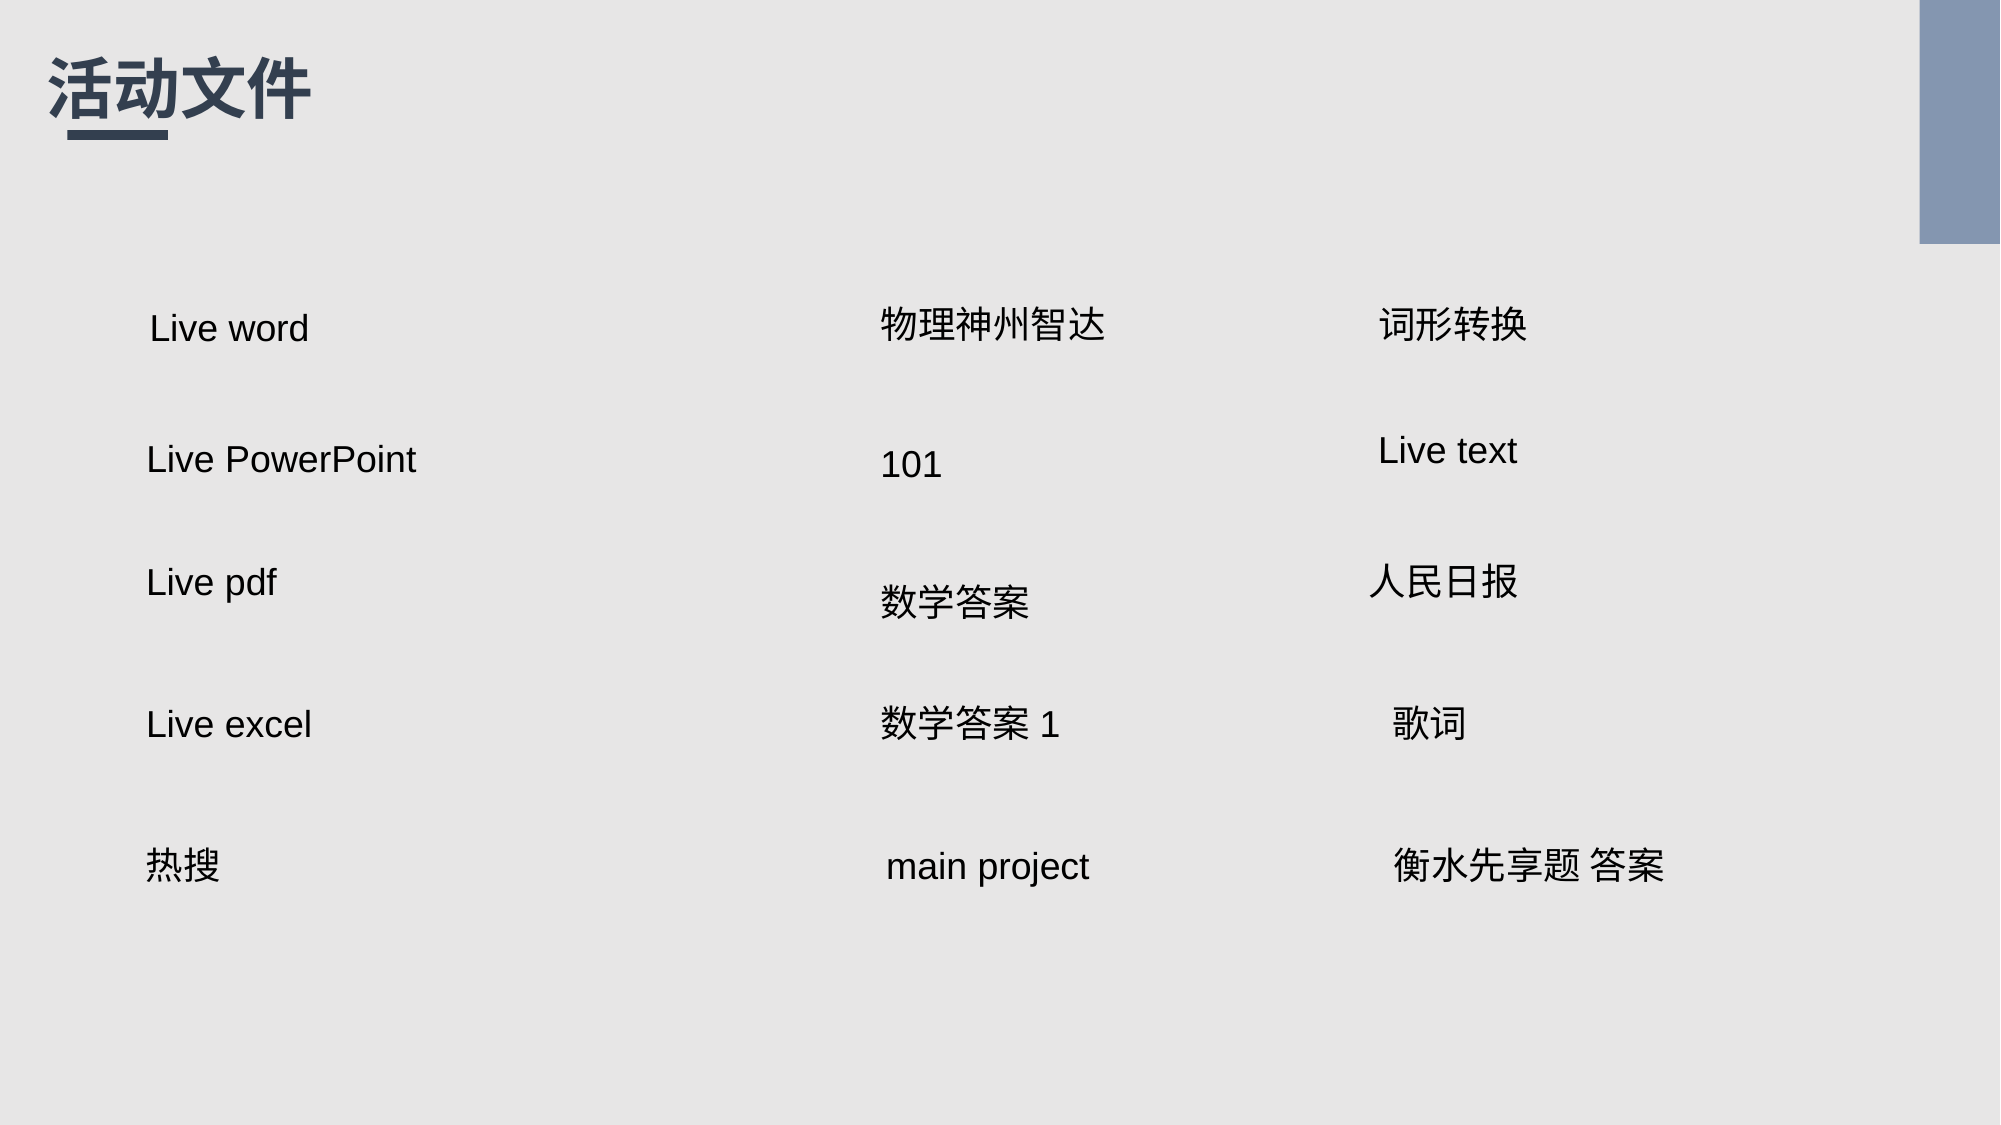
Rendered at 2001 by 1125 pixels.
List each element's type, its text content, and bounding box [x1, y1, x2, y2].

text_box 热搜 [131, 834, 236, 895]
text_box 词形转换 [1363, 293, 1595, 354]
text_box 数学答案 [865, 571, 1111, 632]
text_box 衡水先享题 答案 [1378, 834, 1680, 895]
text_box Live PowerPoint [131, 427, 432, 488]
text_box Live pdf [131, 550, 292, 611]
text_box Live text [1363, 418, 1533, 478]
text_box main project [871, 834, 1105, 895]
text_box Live excel [131, 692, 328, 753]
title 活动文件 [31, 34, 378, 150]
text_box 歌词 [1377, 692, 1482, 753]
text_box 物理神州智达 [865, 293, 1125, 354]
text_box 101 [865, 432, 1092, 493]
text_box 人民日报 [1354, 550, 1542, 611]
text_box 数学答案1 [865, 692, 1111, 754]
text_box Live word [134, 296, 325, 357]
